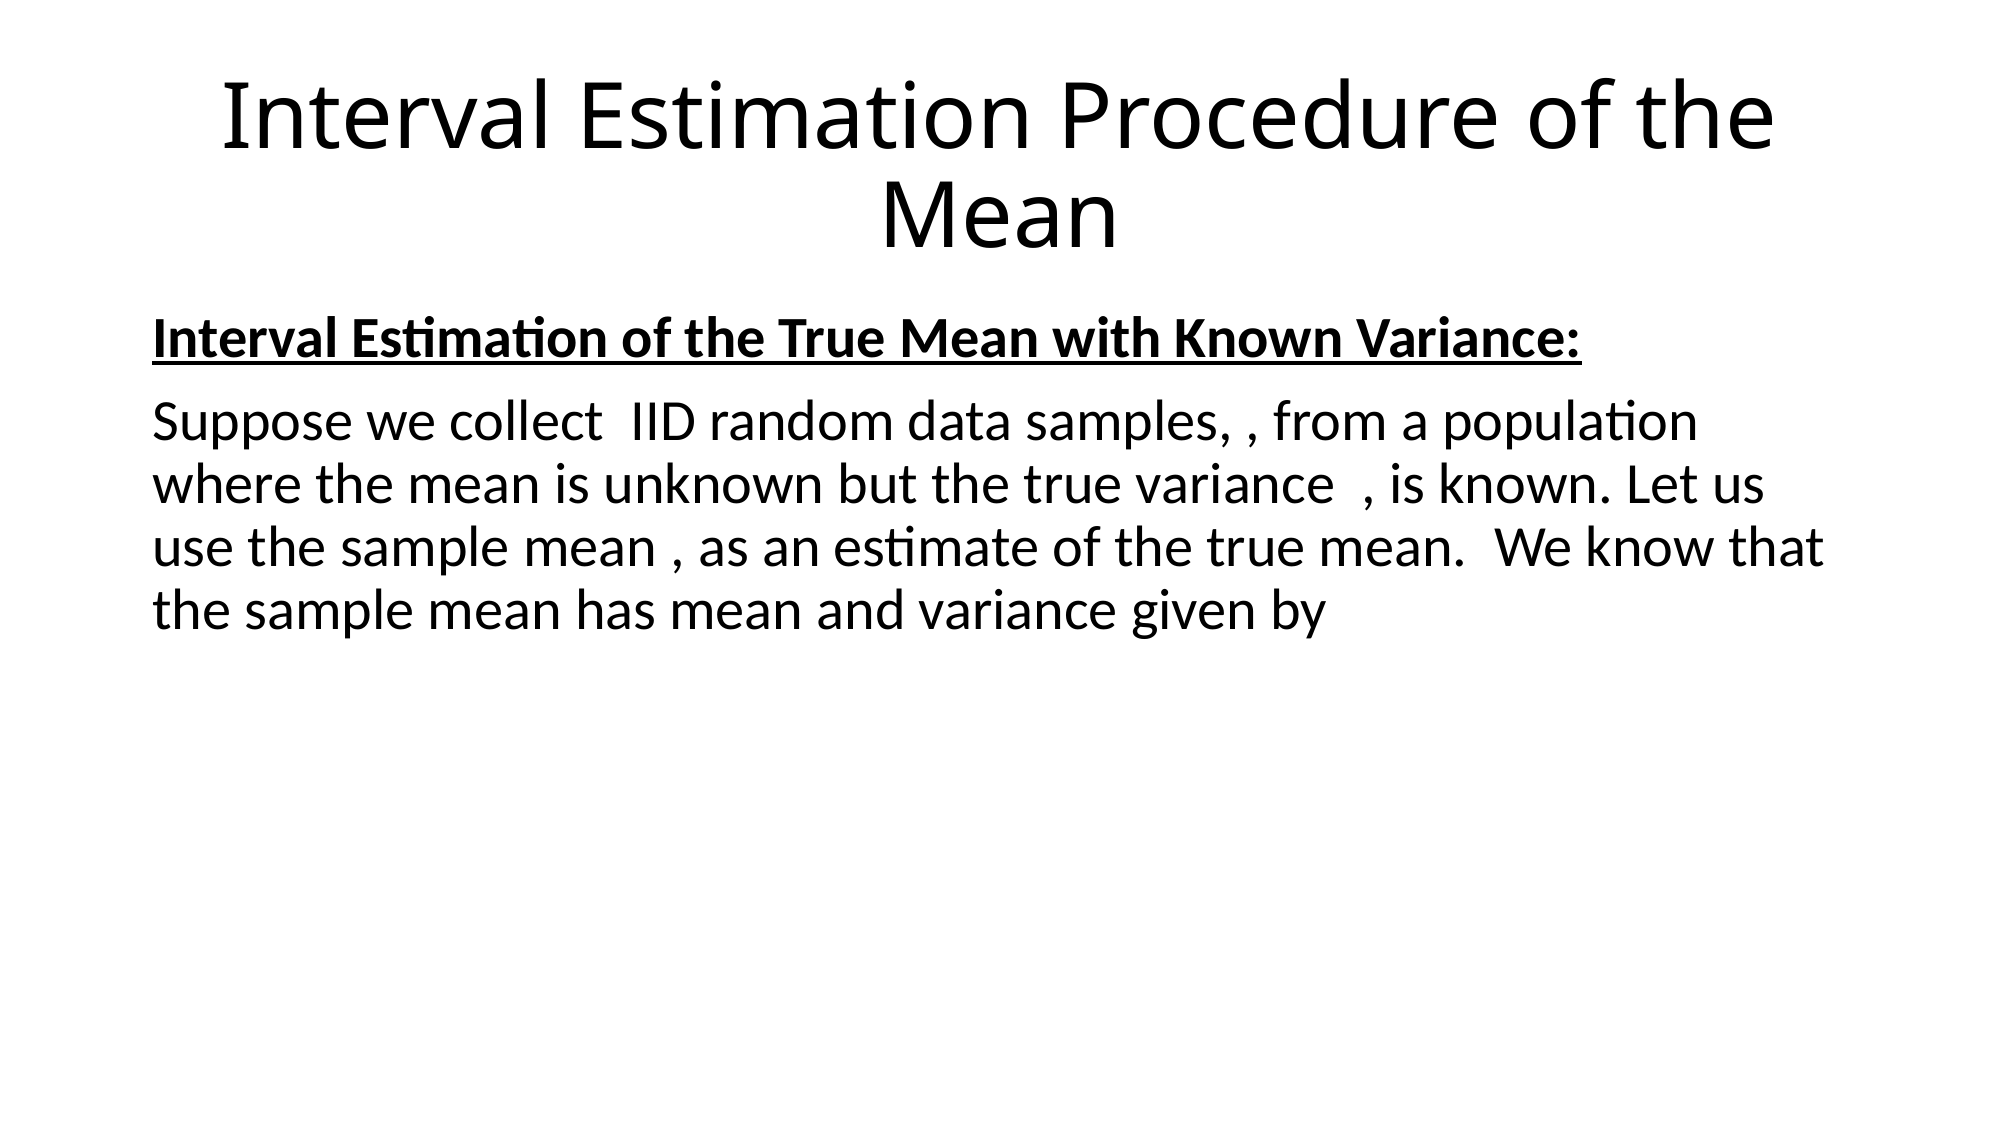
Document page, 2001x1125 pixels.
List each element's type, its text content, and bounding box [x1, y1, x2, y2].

title Interval Estimation Procedure of the Mean [137, 59, 1863, 278]
